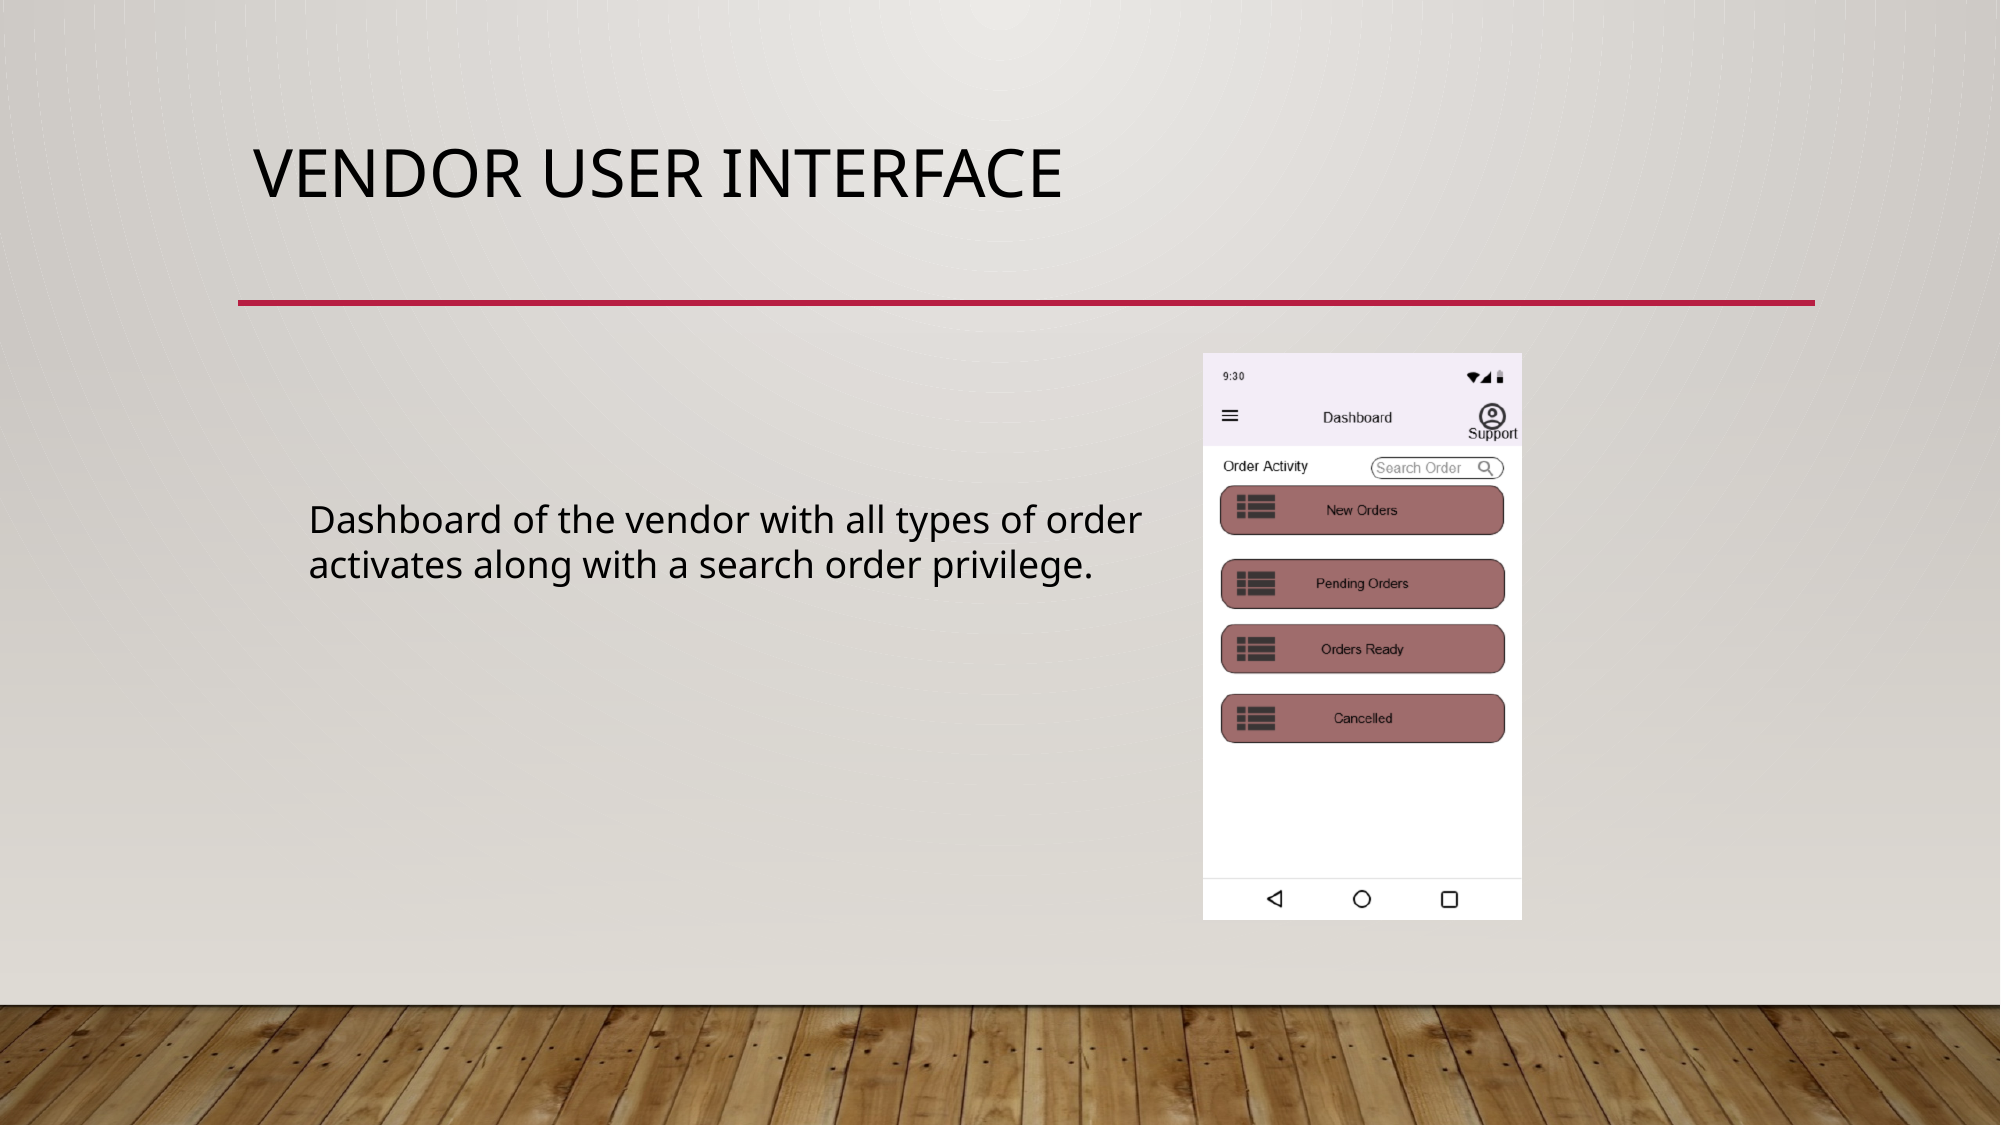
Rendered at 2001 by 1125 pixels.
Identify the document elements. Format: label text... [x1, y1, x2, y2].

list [1202, 353, 1522, 921]
picture [0, 1005, 2000, 1125]
text_box Dashboard of the vendor with all types of order activates along with a search order privilege. [293, 488, 1169, 593]
title Vendor User interface [238, 131, 1814, 305]
